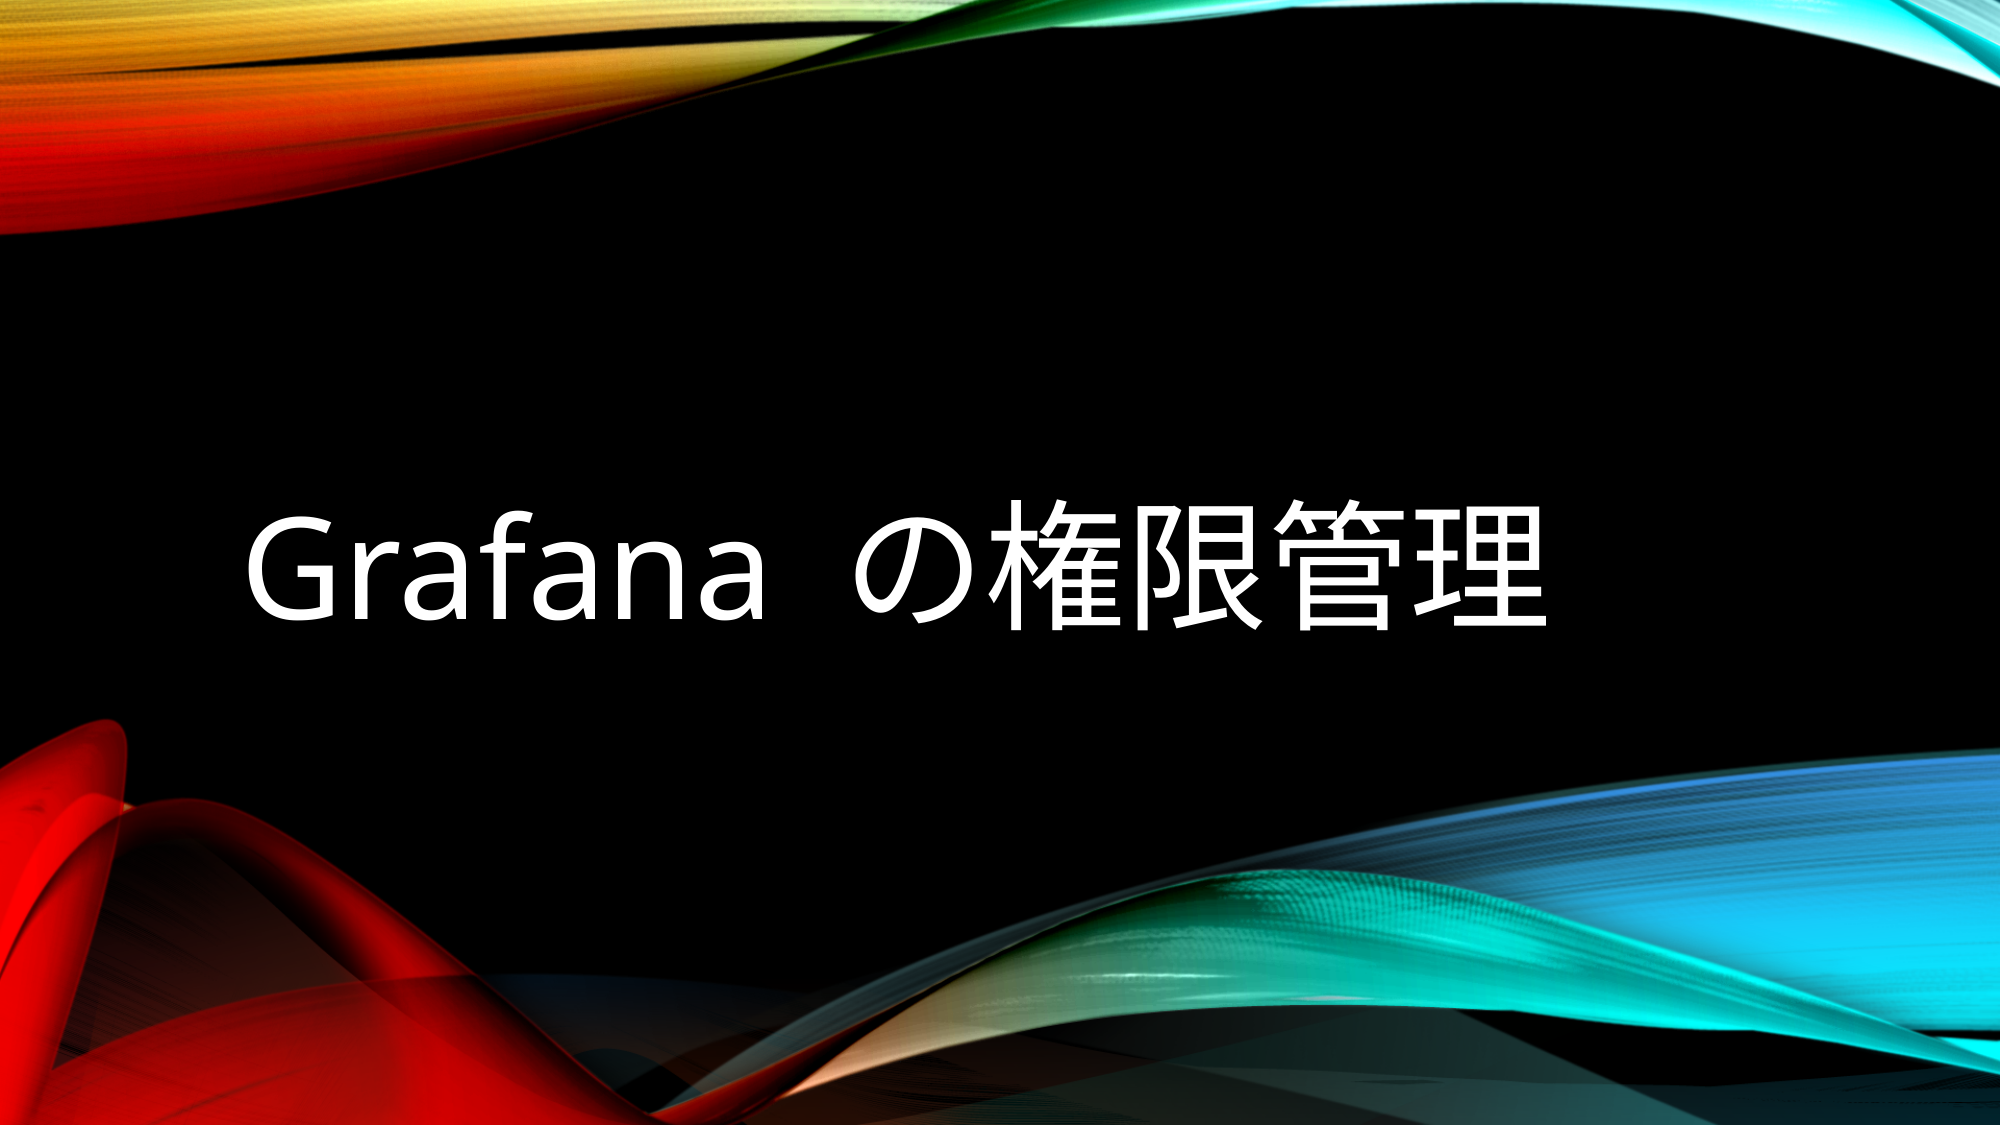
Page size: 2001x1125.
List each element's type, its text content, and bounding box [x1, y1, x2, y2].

picture [0, 0, 2000, 237]
title Grafana の権限管理 [225, 461, 1775, 664]
picture [0, 717, 2000, 1125]
